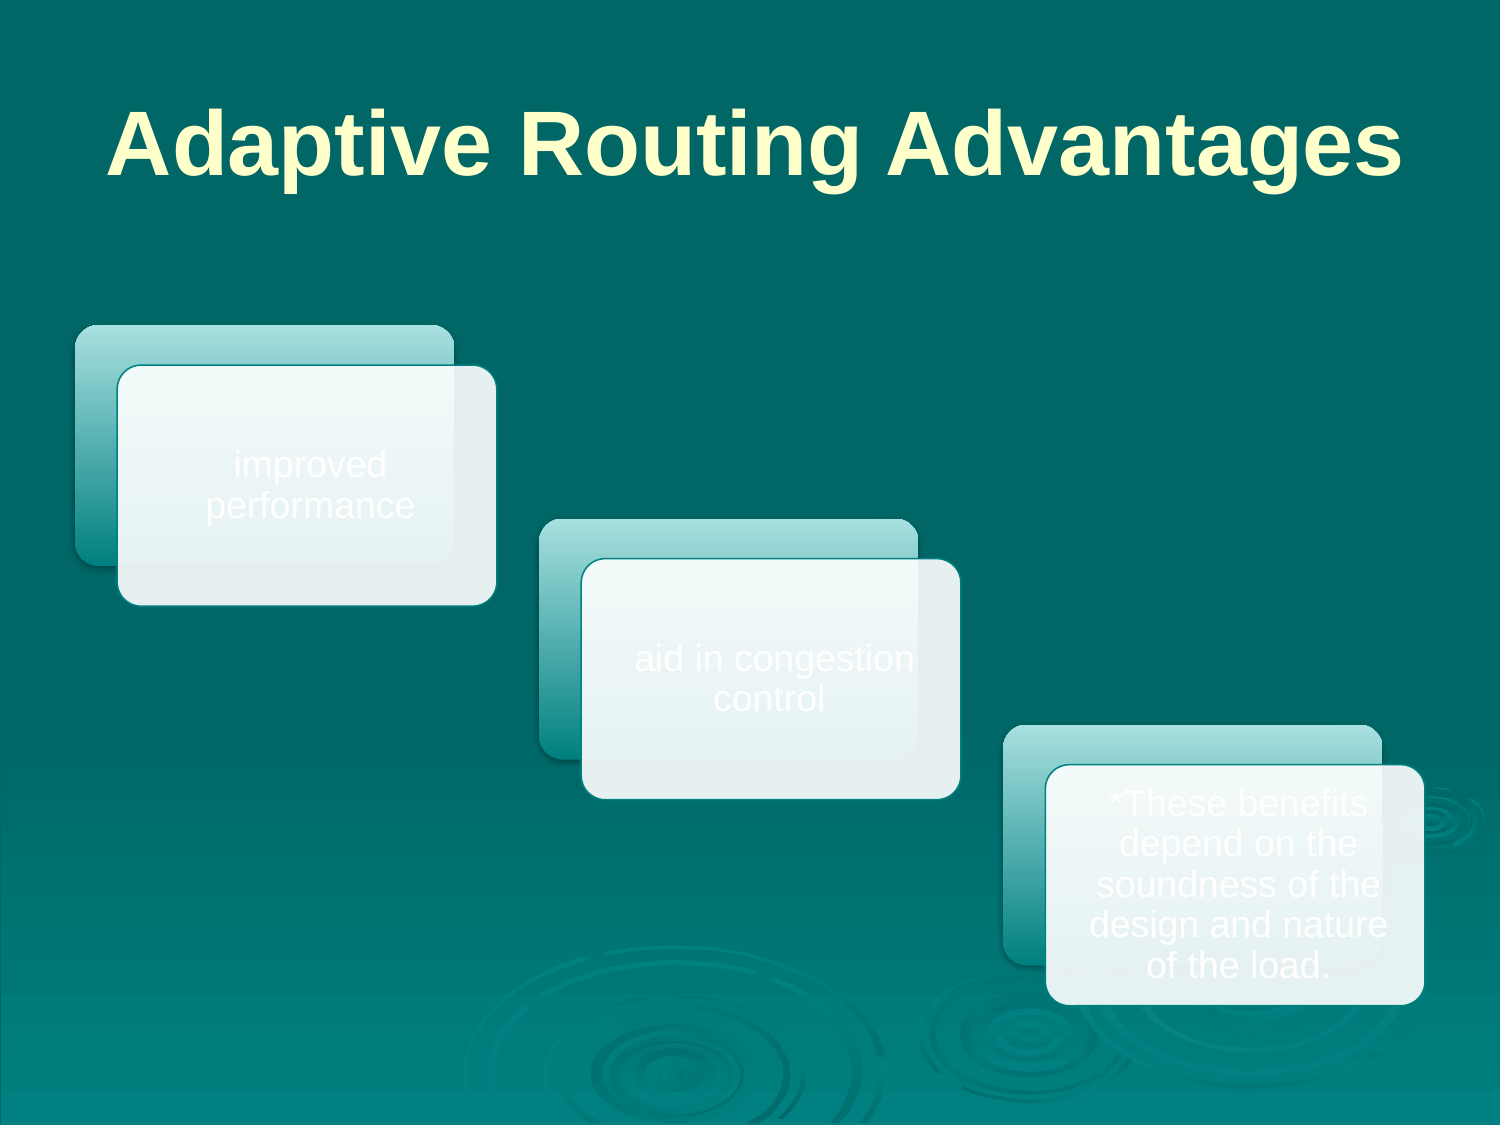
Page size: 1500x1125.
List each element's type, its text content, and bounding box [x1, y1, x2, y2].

title Adaptive Routing Advantages [49, 45, 1463, 233]
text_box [74, 312, 1426, 1006]
